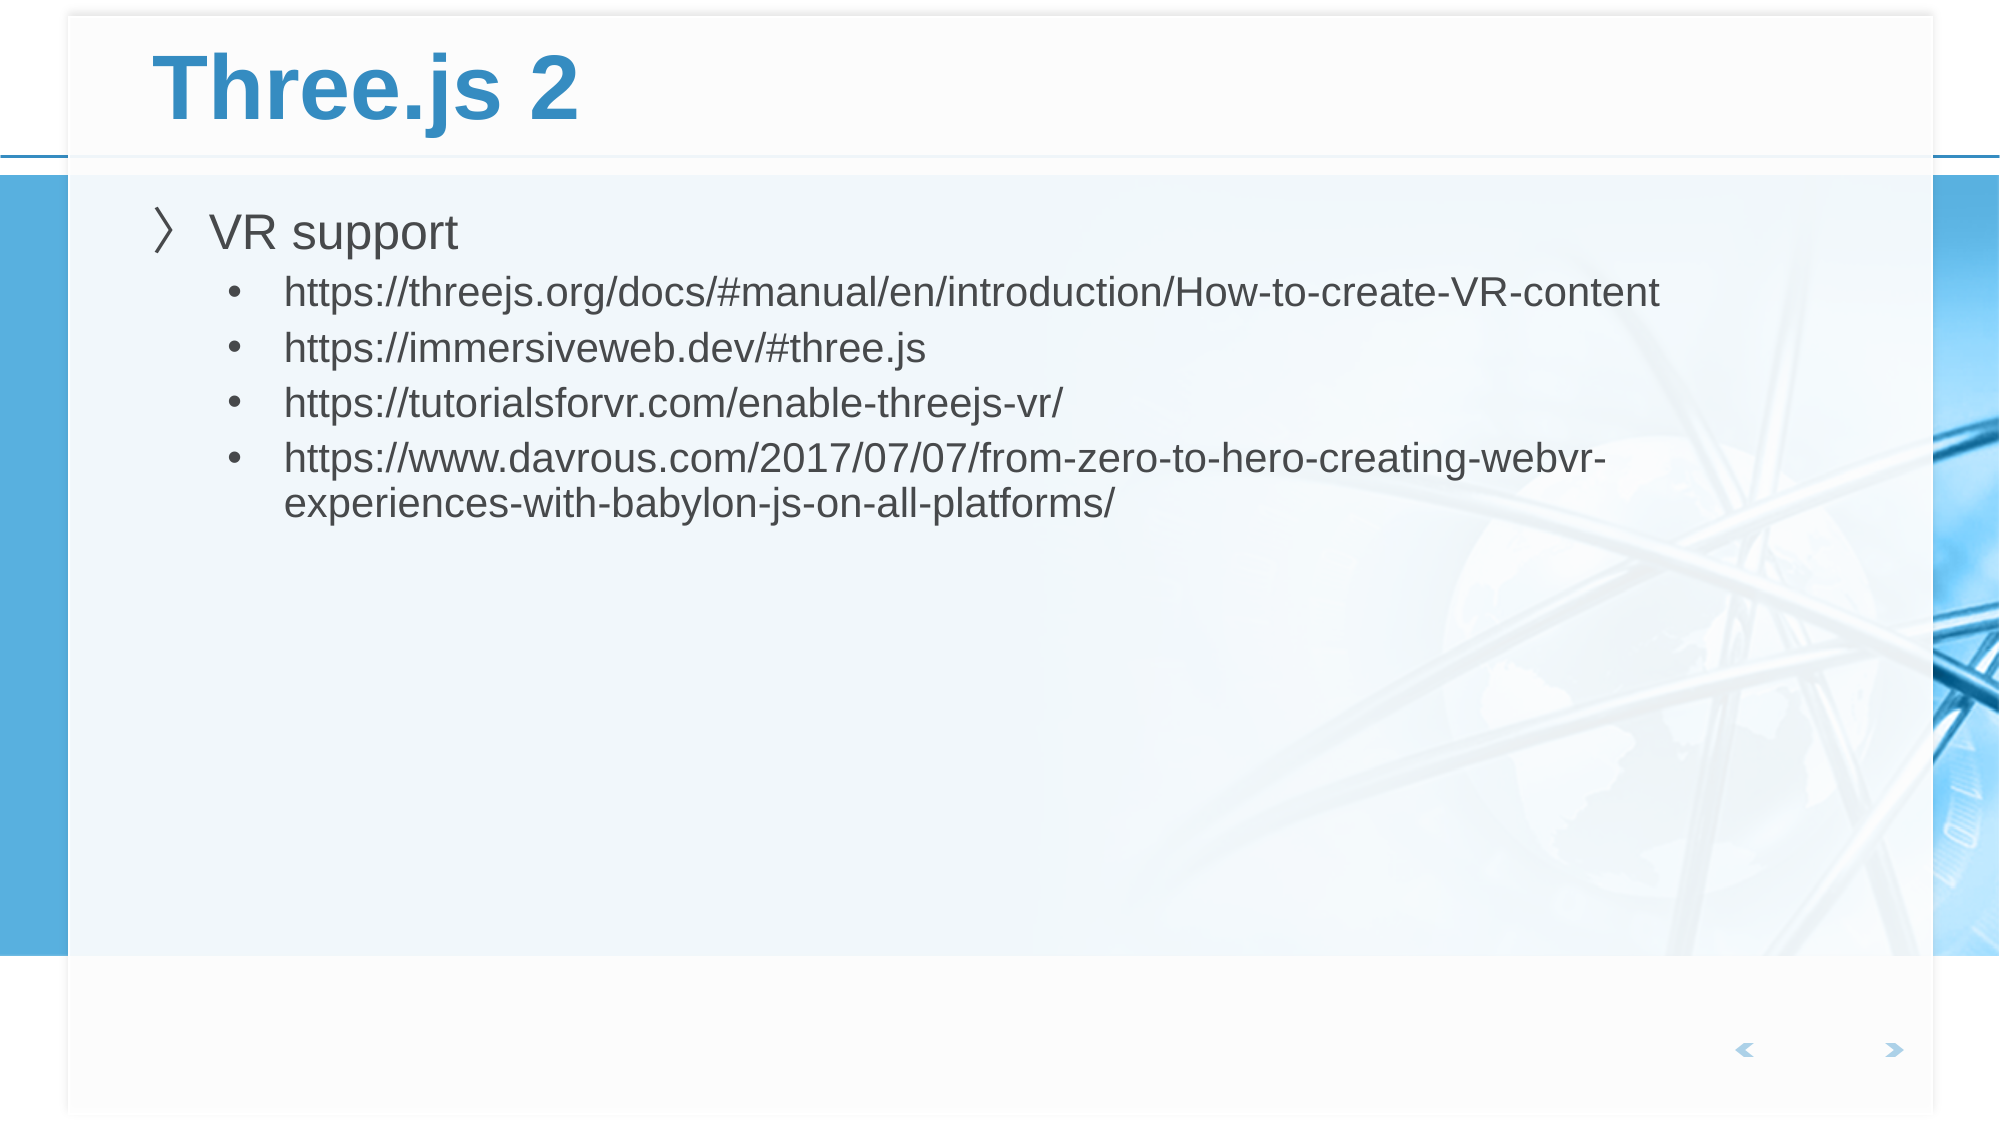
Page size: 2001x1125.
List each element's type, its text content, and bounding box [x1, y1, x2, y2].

title Three.js 2 [137, 29, 1863, 150]
picture [0, 0, 2001, 1125]
list VR support https://threejs.org/docs/#manual/en/introduction/How-to-create-VR-content https://immersiveweb.dev/#three.js https://tutorialsforvr.com/enable-threejs-vr/ https://www.davrous.com/2017/07/07/from-zero-to-hero-creating-webvr-experiences-with-babylon-js-on-all-platforms/ [137, 198, 1863, 946]
